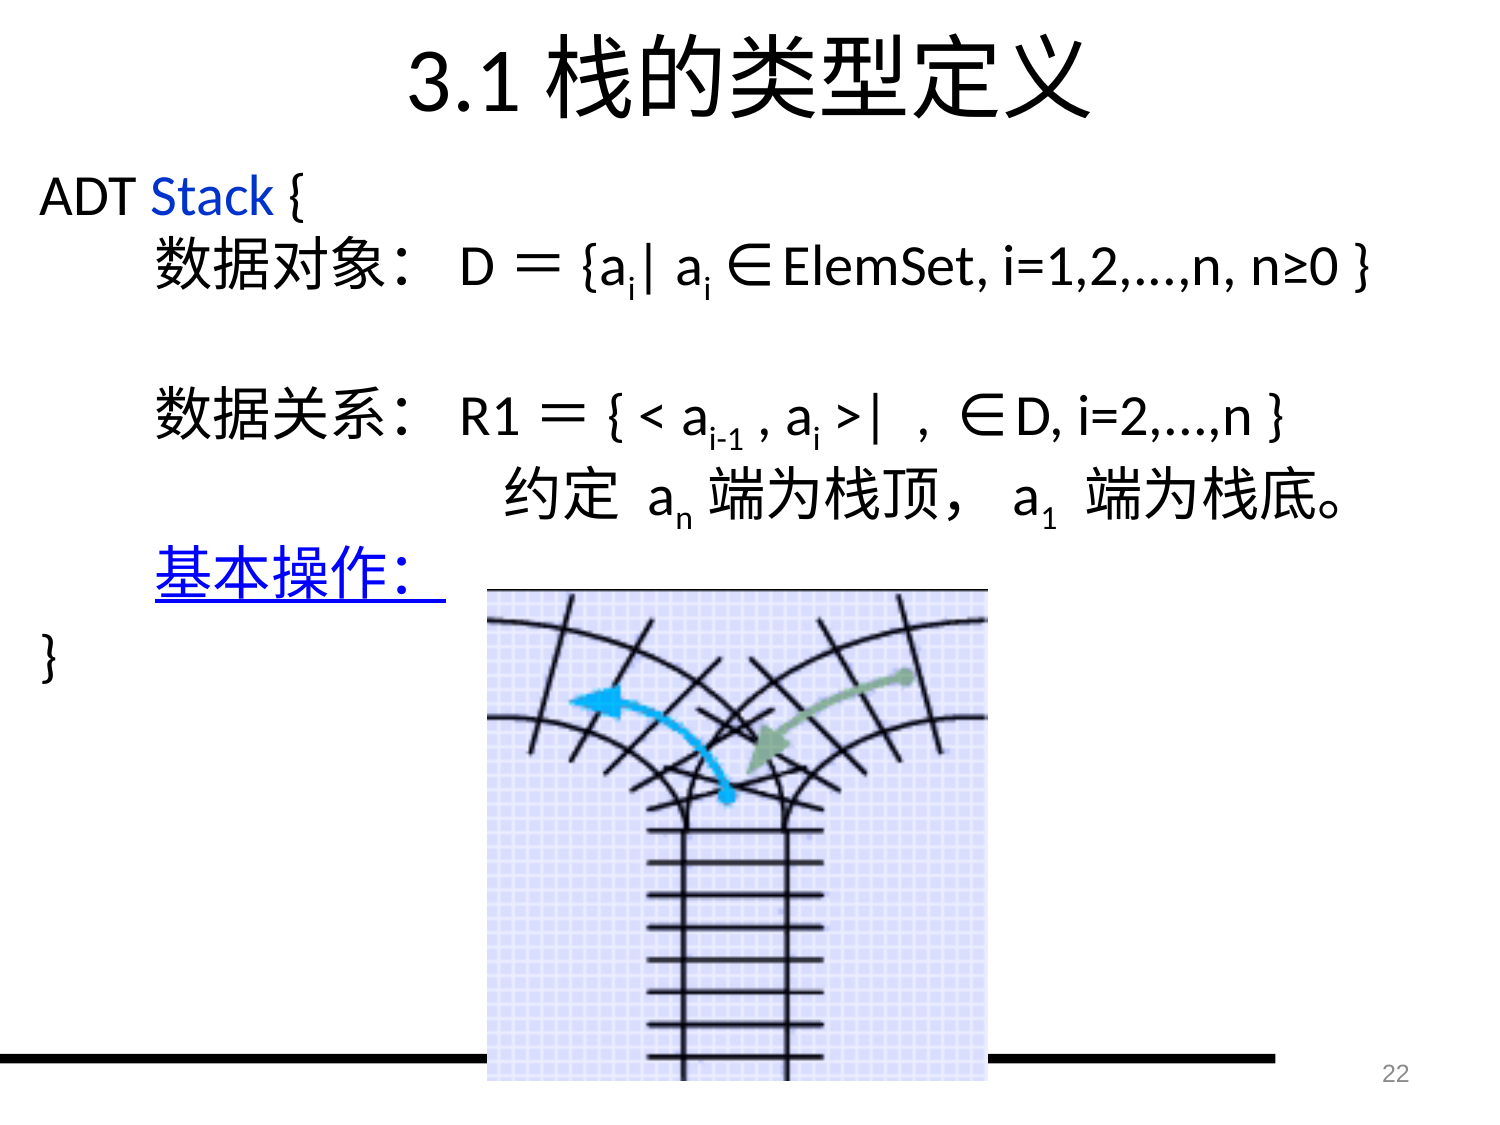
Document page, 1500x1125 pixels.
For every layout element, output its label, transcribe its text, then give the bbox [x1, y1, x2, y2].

slide_number 22 [1074, 1042, 1425, 1103]
picture [487, 589, 988, 1082]
title 3.1栈的类型定义 [75, 0, 1425, 149]
list ADT Stack { 数据对象：D＝{ai| ai ∈ElemSet, i=1,2,...,n, n≥0 } 数据关系：R1＝{ < ai-1 , ai >| , ∈D, i=2,...,n } 约定 an端为栈顶，a1 端为栈底。 基本操作： } [24, 149, 1500, 775]
